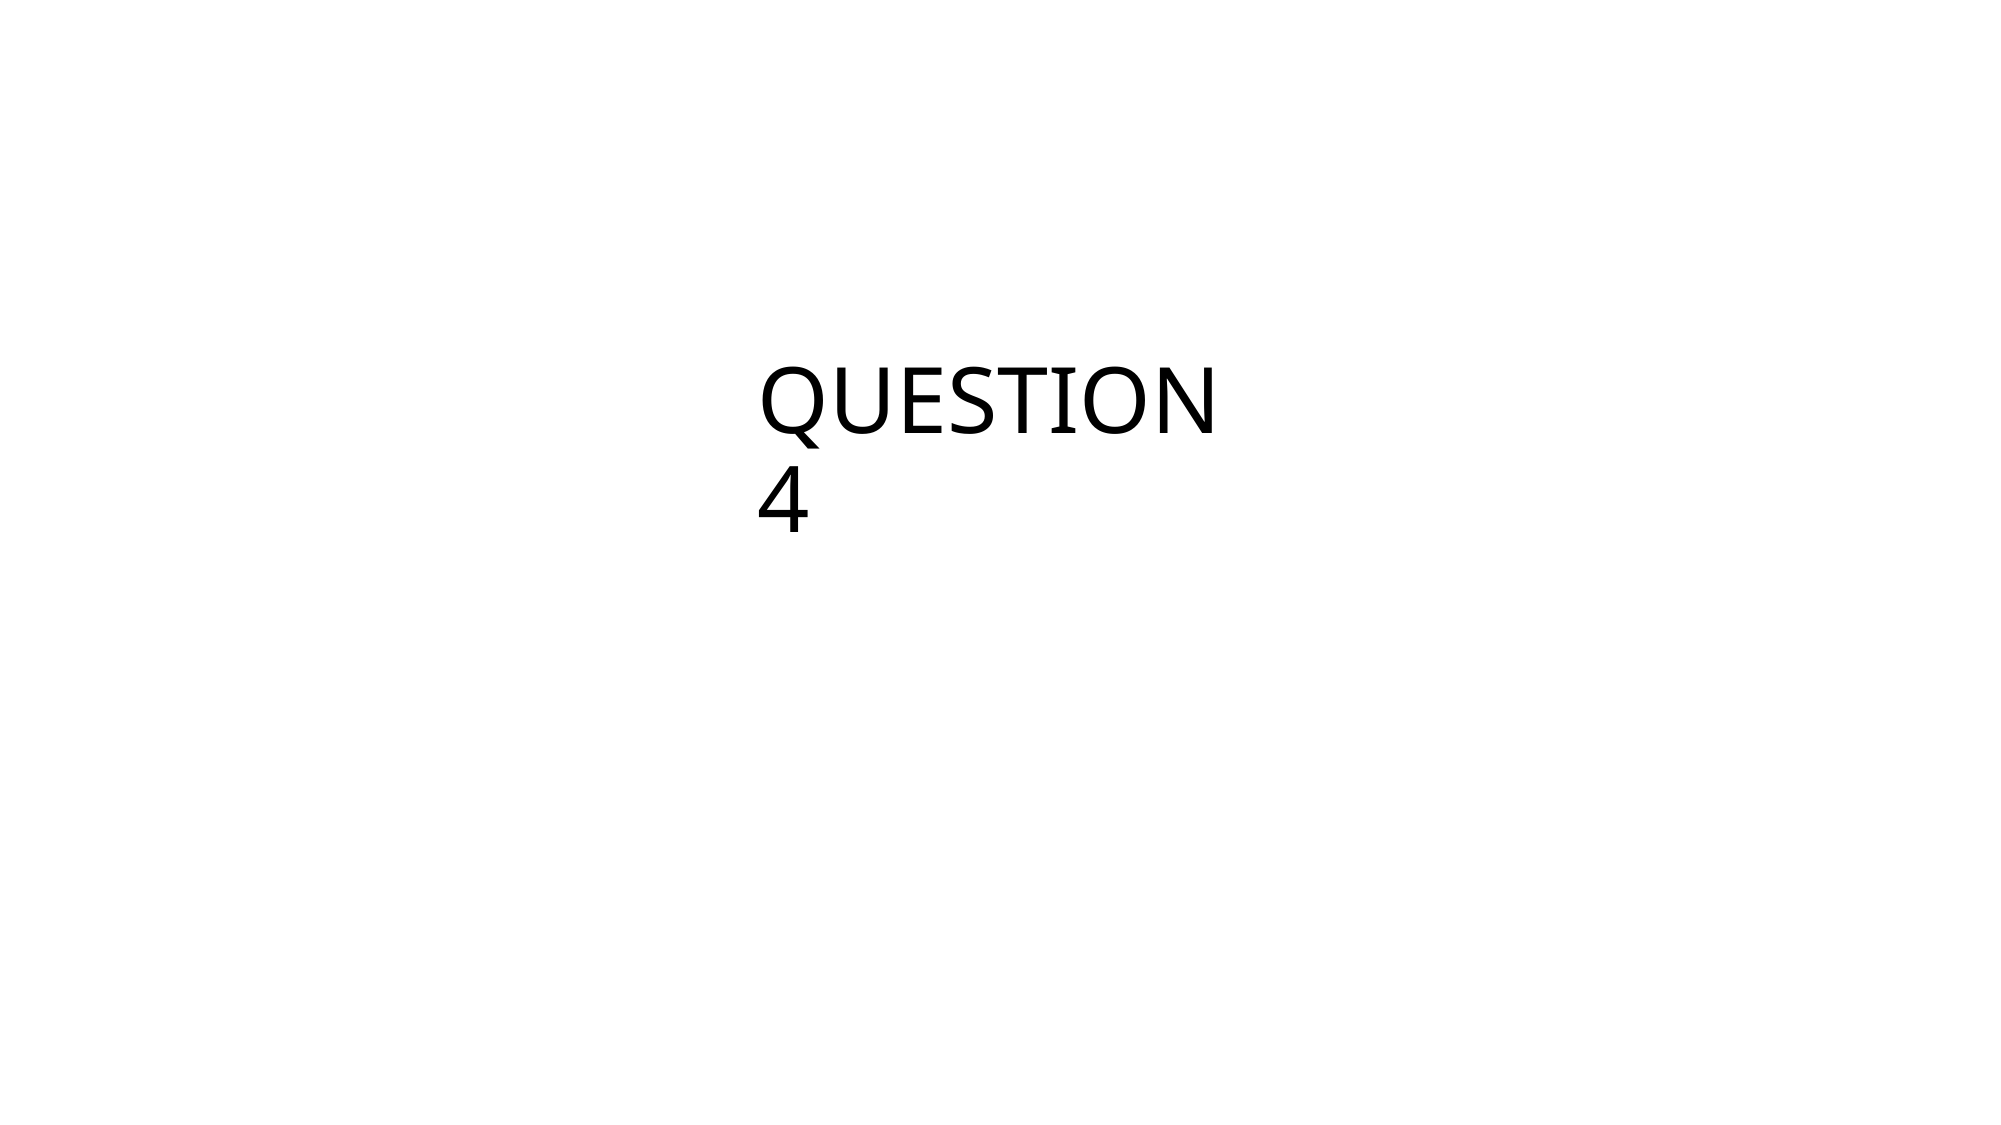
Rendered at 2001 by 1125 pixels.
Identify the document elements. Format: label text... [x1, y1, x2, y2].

title QUESTION 4 [742, 345, 1258, 563]
